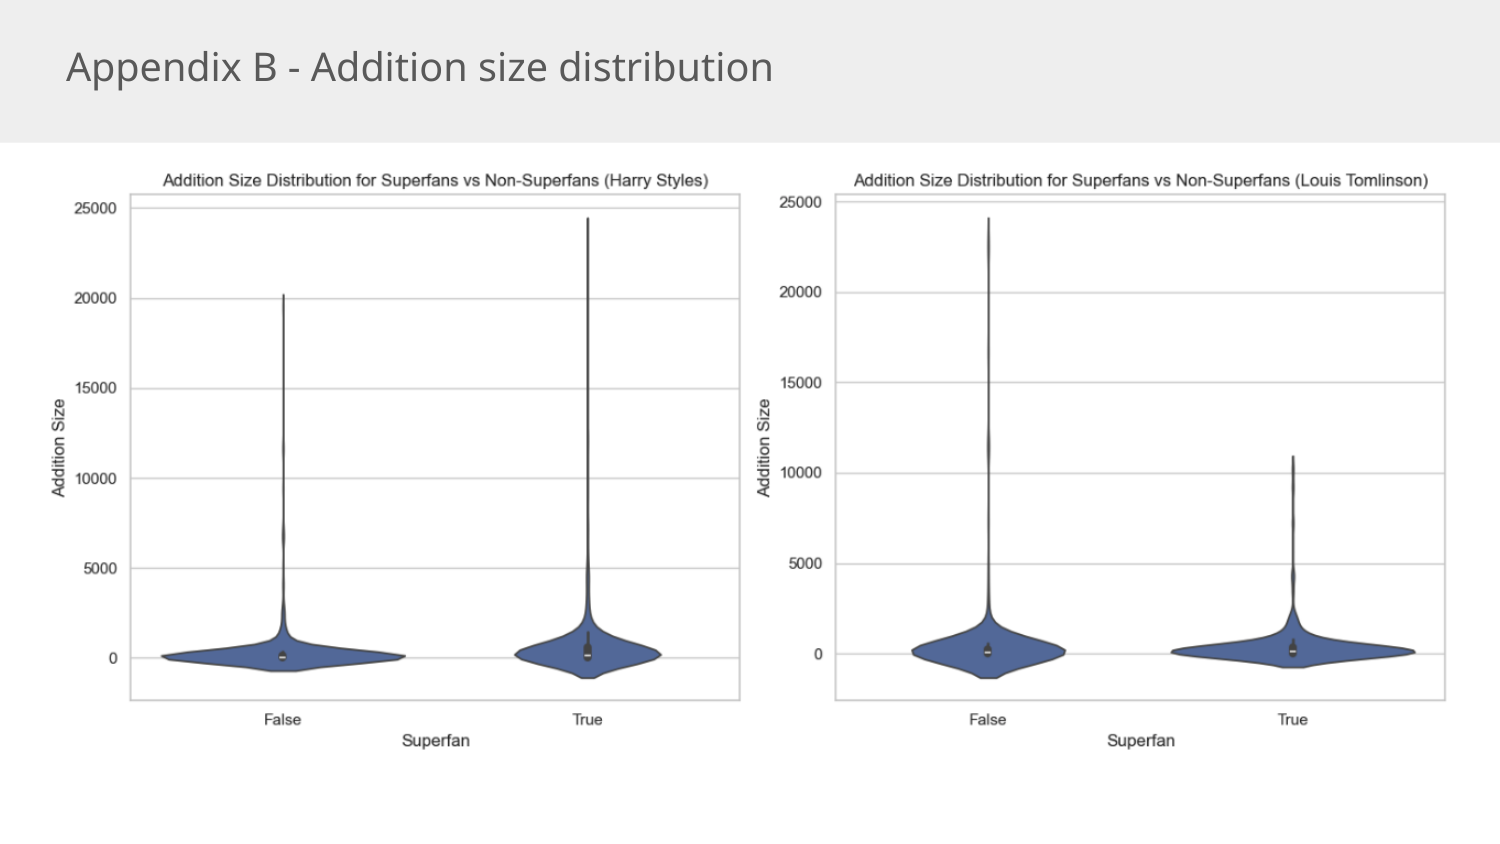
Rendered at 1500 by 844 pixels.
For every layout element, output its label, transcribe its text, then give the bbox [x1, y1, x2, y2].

subtitle Appendix B - Addition size distribution [51, 36, 1471, 130]
picture [24, 167, 1476, 765]
text_box [0, 0, 1500, 143]
